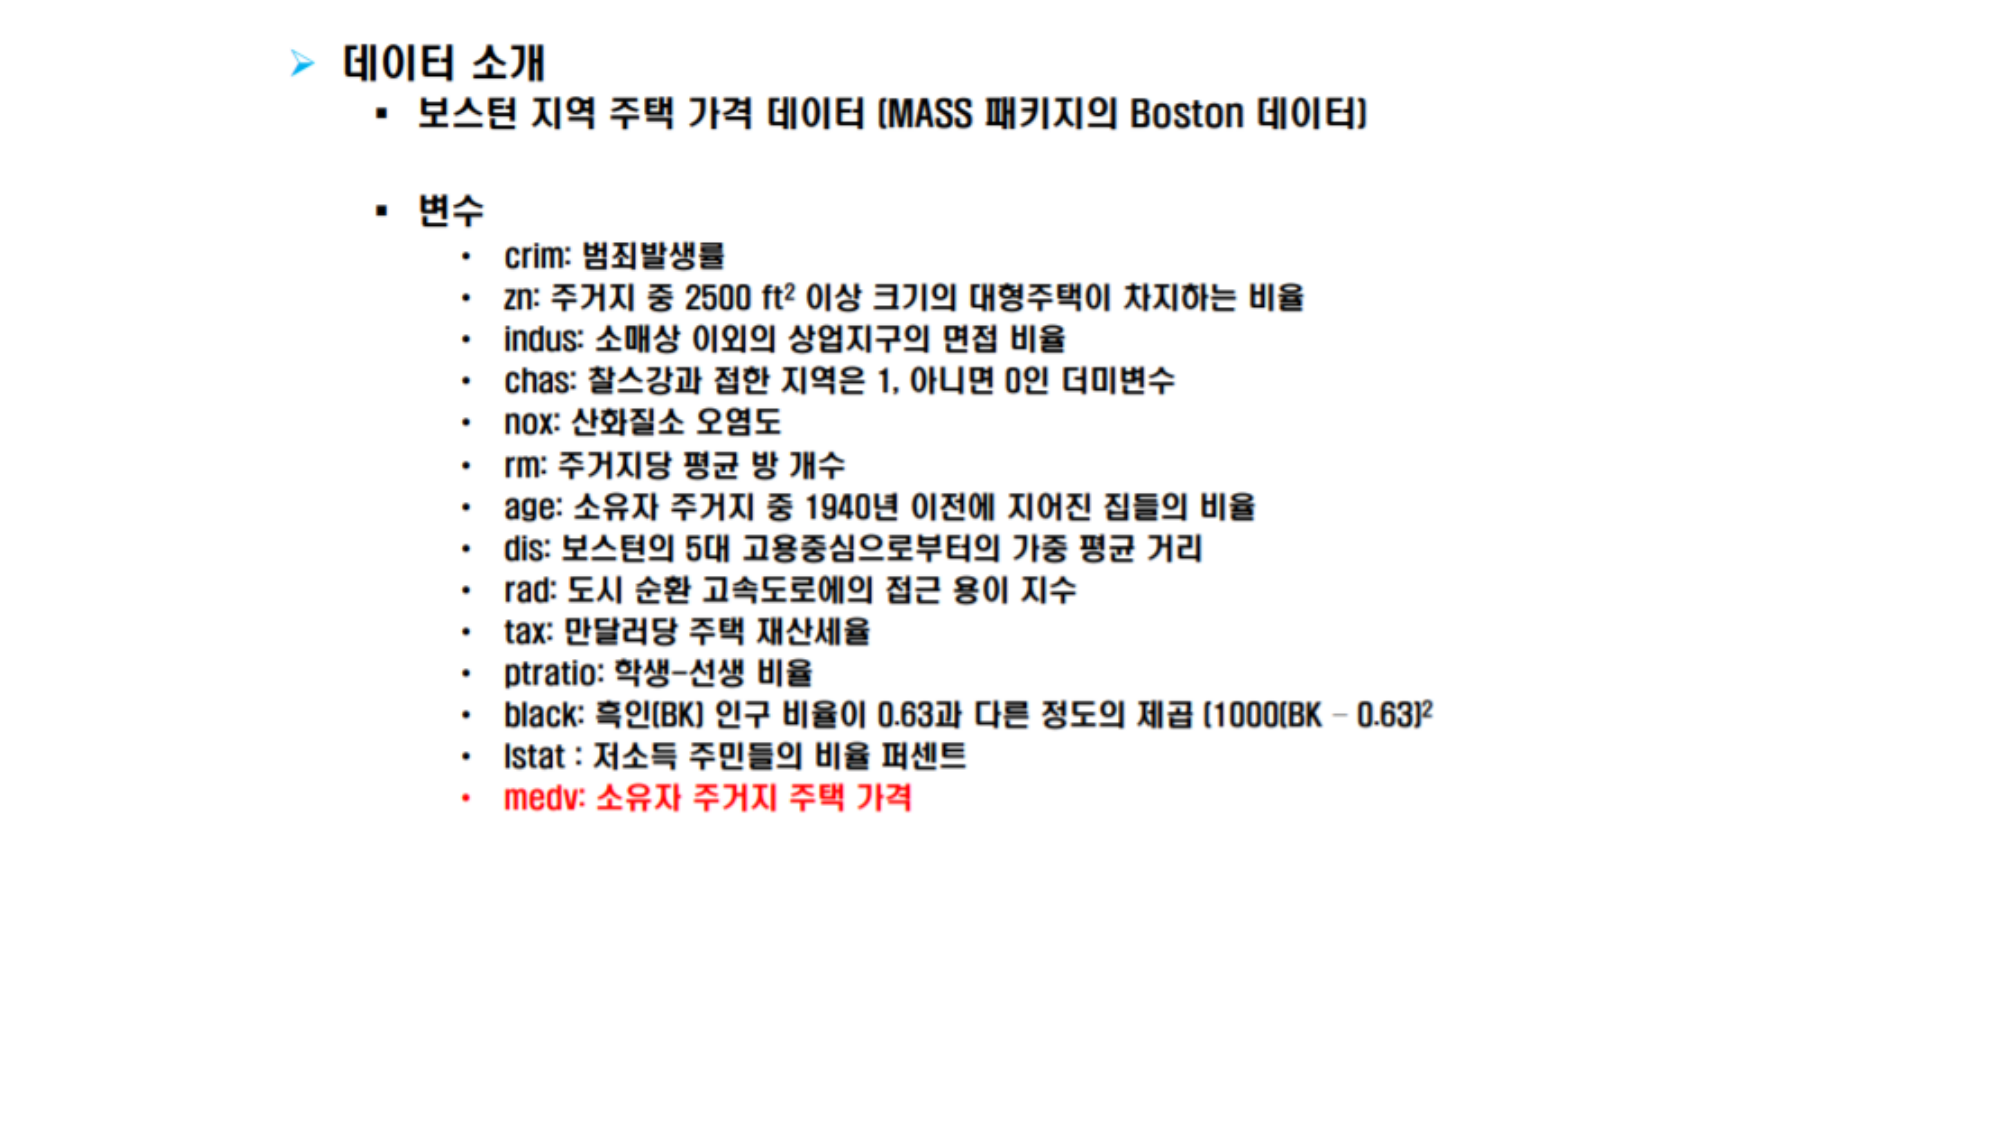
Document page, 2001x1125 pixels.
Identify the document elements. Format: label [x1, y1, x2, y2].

picture [279, 30, 1445, 824]
